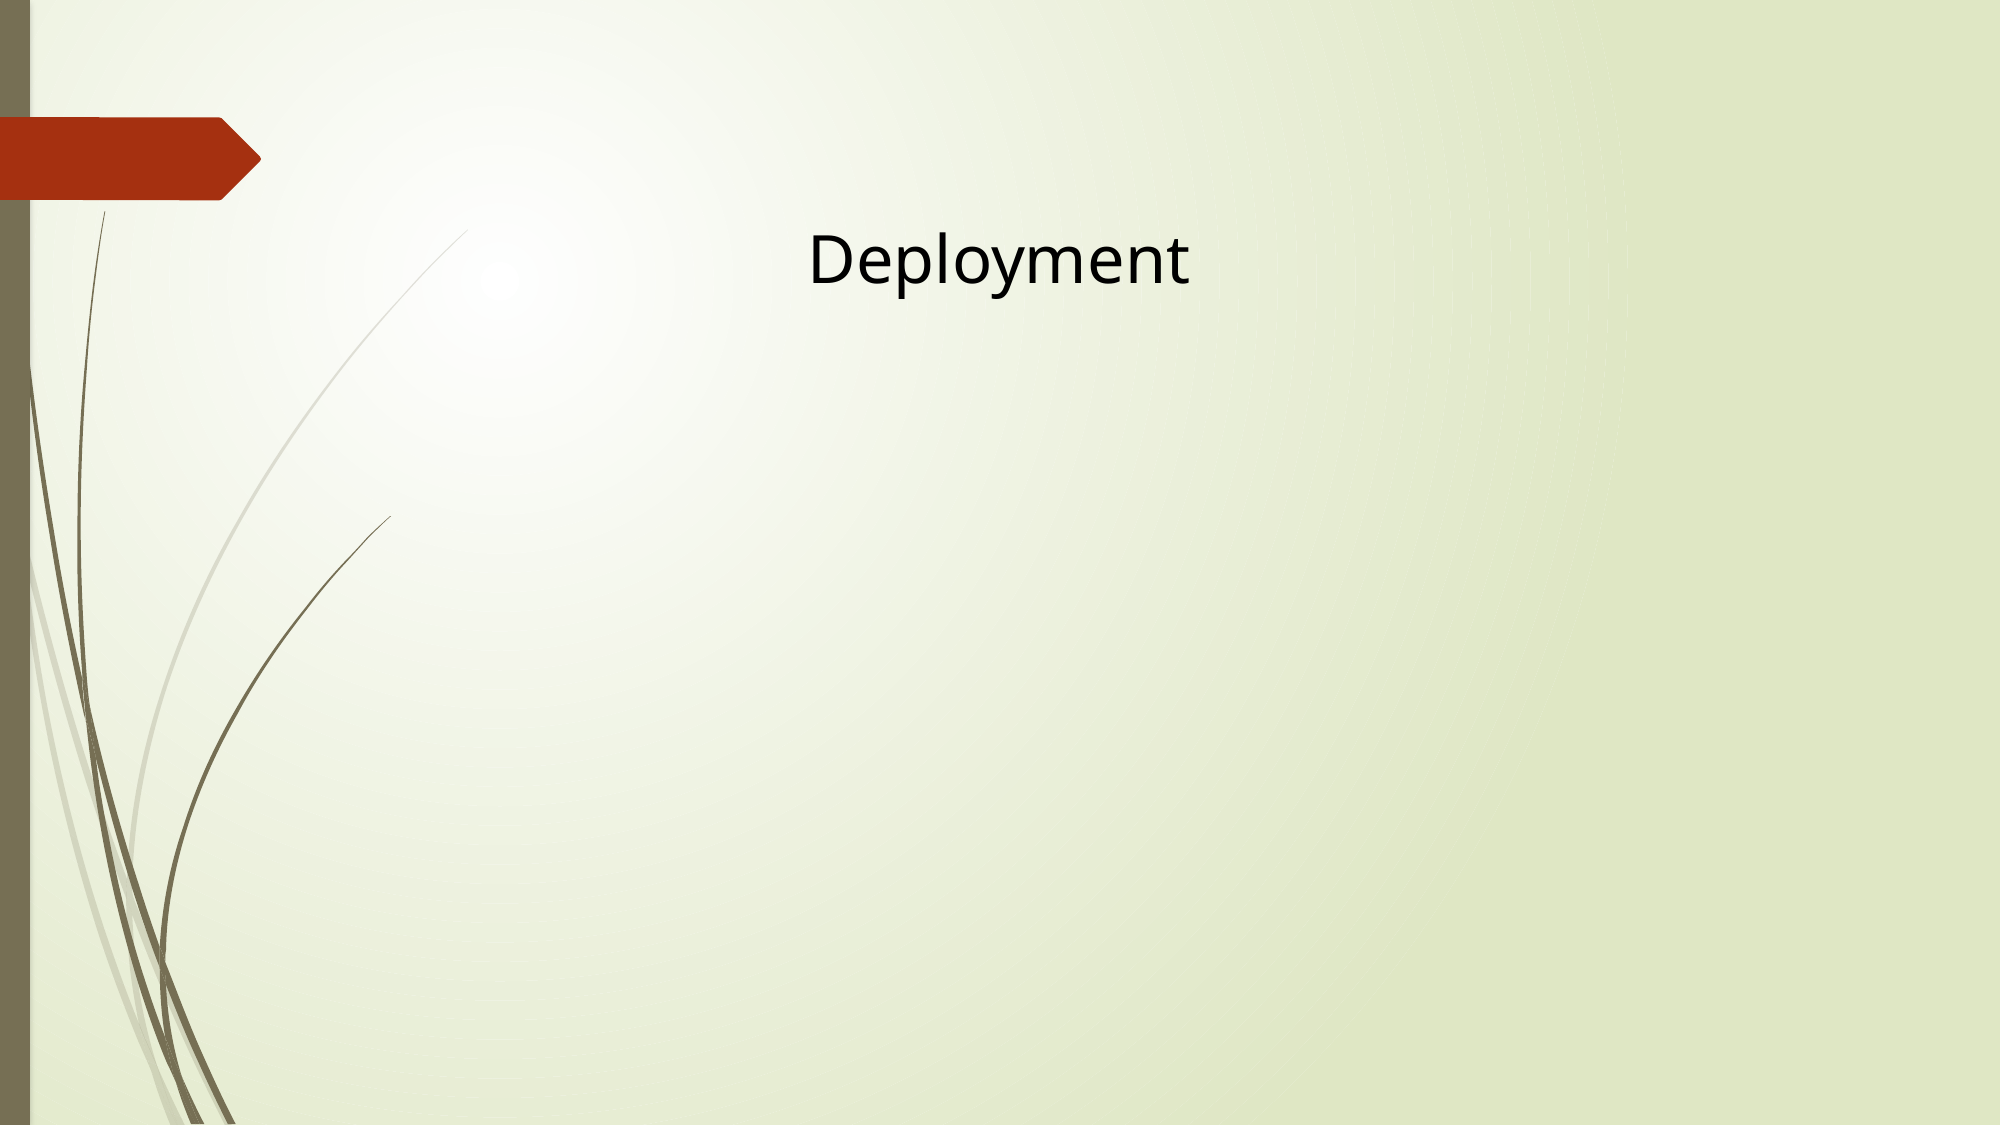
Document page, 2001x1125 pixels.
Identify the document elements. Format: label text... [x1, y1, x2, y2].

text_box Deployment [452, 209, 1547, 305]
